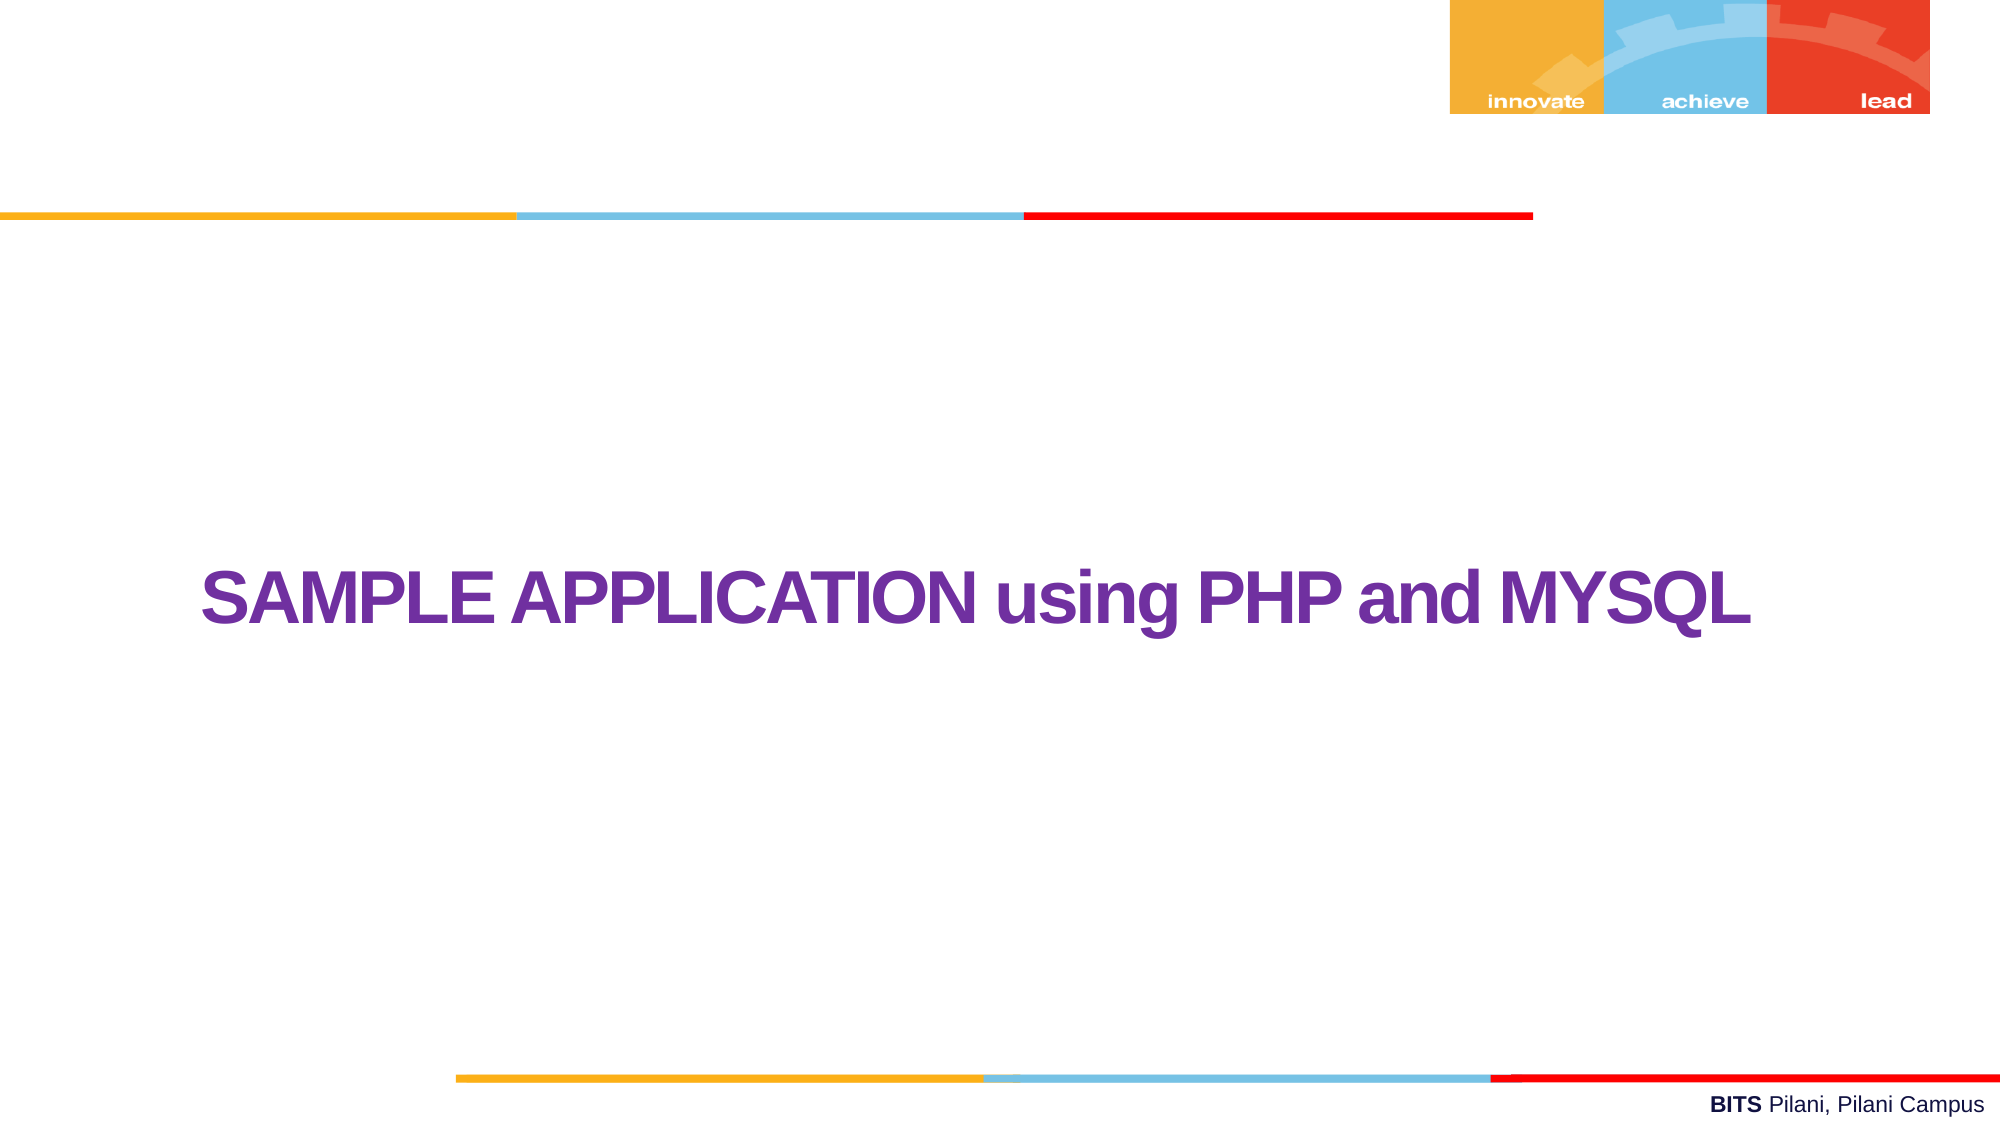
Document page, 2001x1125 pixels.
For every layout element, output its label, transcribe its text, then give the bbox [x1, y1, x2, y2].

picture [1449, 0, 1930, 114]
list SAMPLE APPLICATION using PHP and MYSQL [185, 507, 1846, 695]
